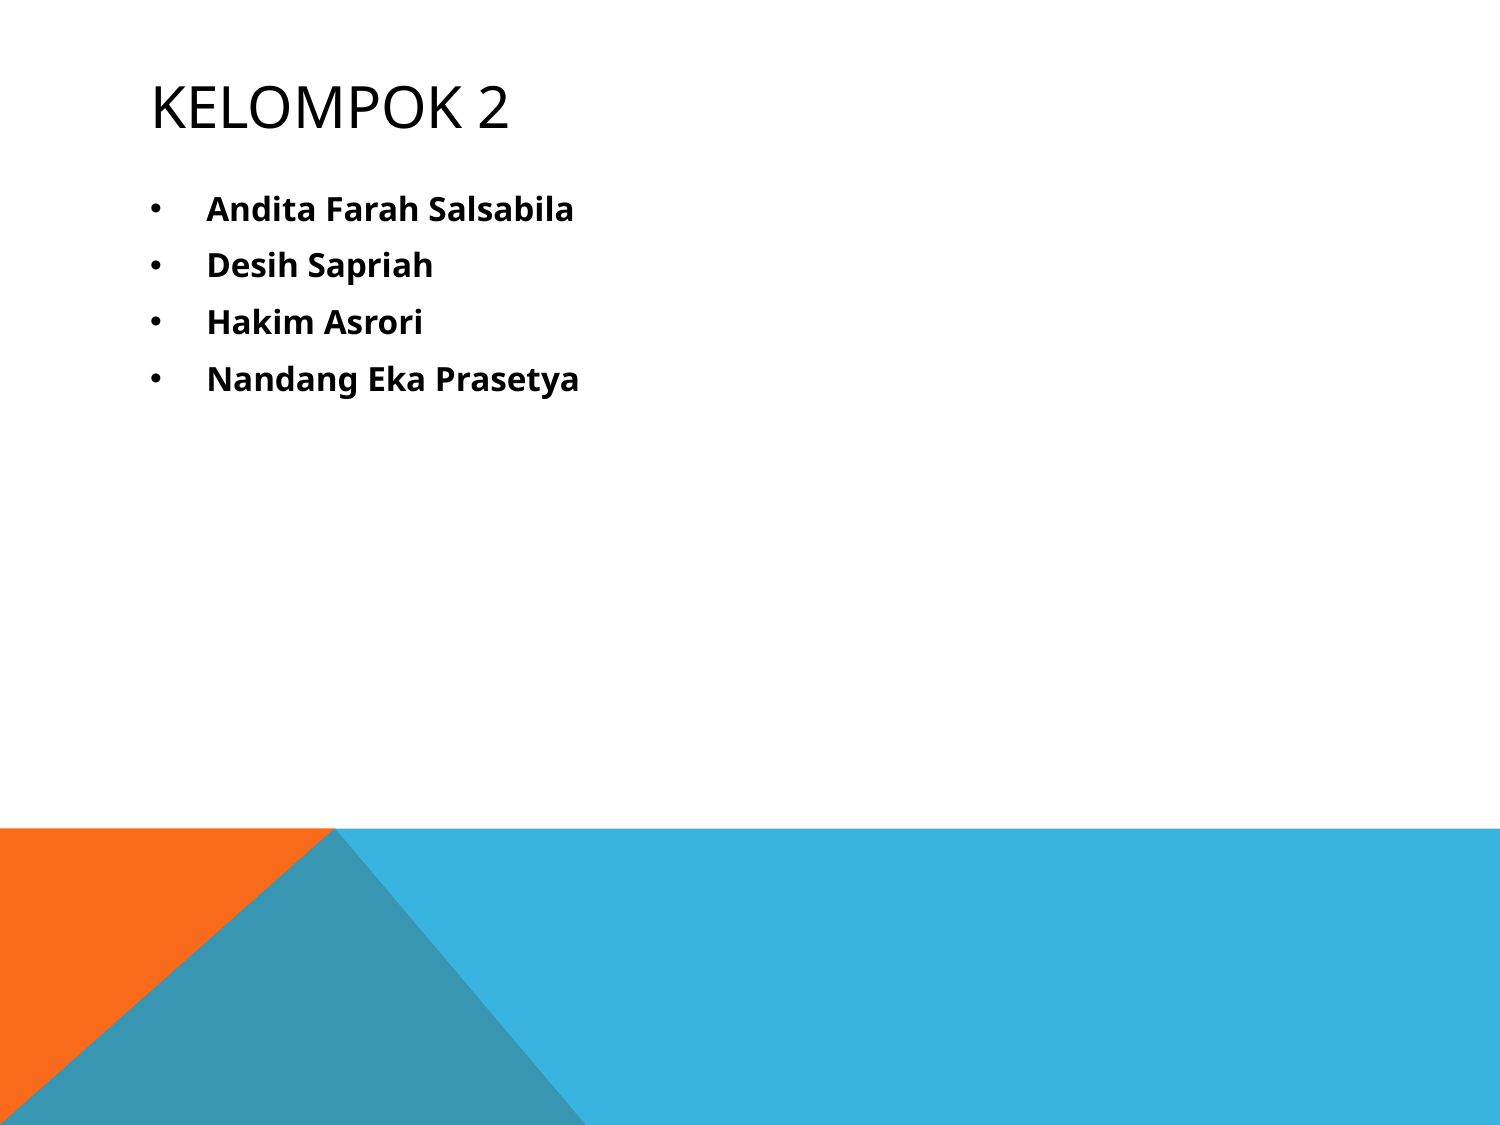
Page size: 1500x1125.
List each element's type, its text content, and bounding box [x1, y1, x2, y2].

title Kelompok 2 [135, 60, 1369, 150]
list Andita Farah Salsabila Desih Sapriah Hakim Asrori Nandang Eka Prasetya [135, 180, 1369, 409]
